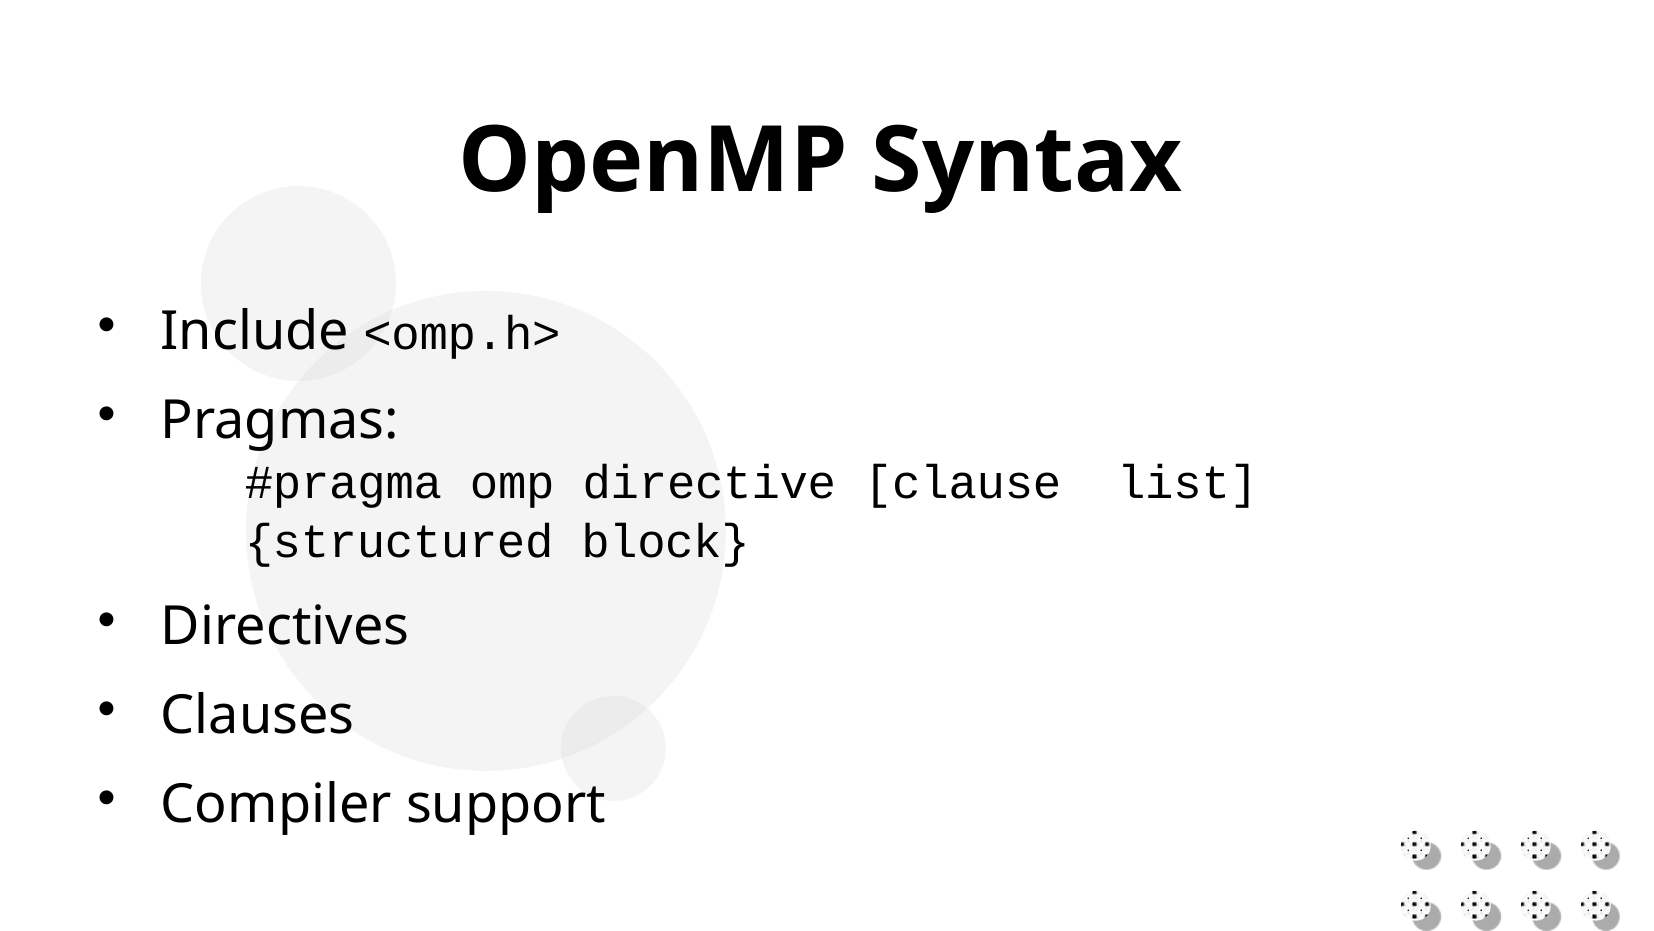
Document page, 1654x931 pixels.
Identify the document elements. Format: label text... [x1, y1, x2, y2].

picture [1460, 890, 1491, 921]
picture [1400, 890, 1431, 921]
picture [1400, 835, 1431, 861]
list Include <omp.h> Pragmas: #pragma omp directive [clause list] {structured block} Directives Clauses Compiler support [76, 295, 1463, 835]
picture [1580, 890, 1611, 921]
picture [1520, 890, 1551, 921]
title OpenMP Syntax [76, 76, 1565, 232]
picture [1520, 830, 1551, 861]
picture [1460, 830, 1491, 861]
picture [1580, 830, 1611, 861]
